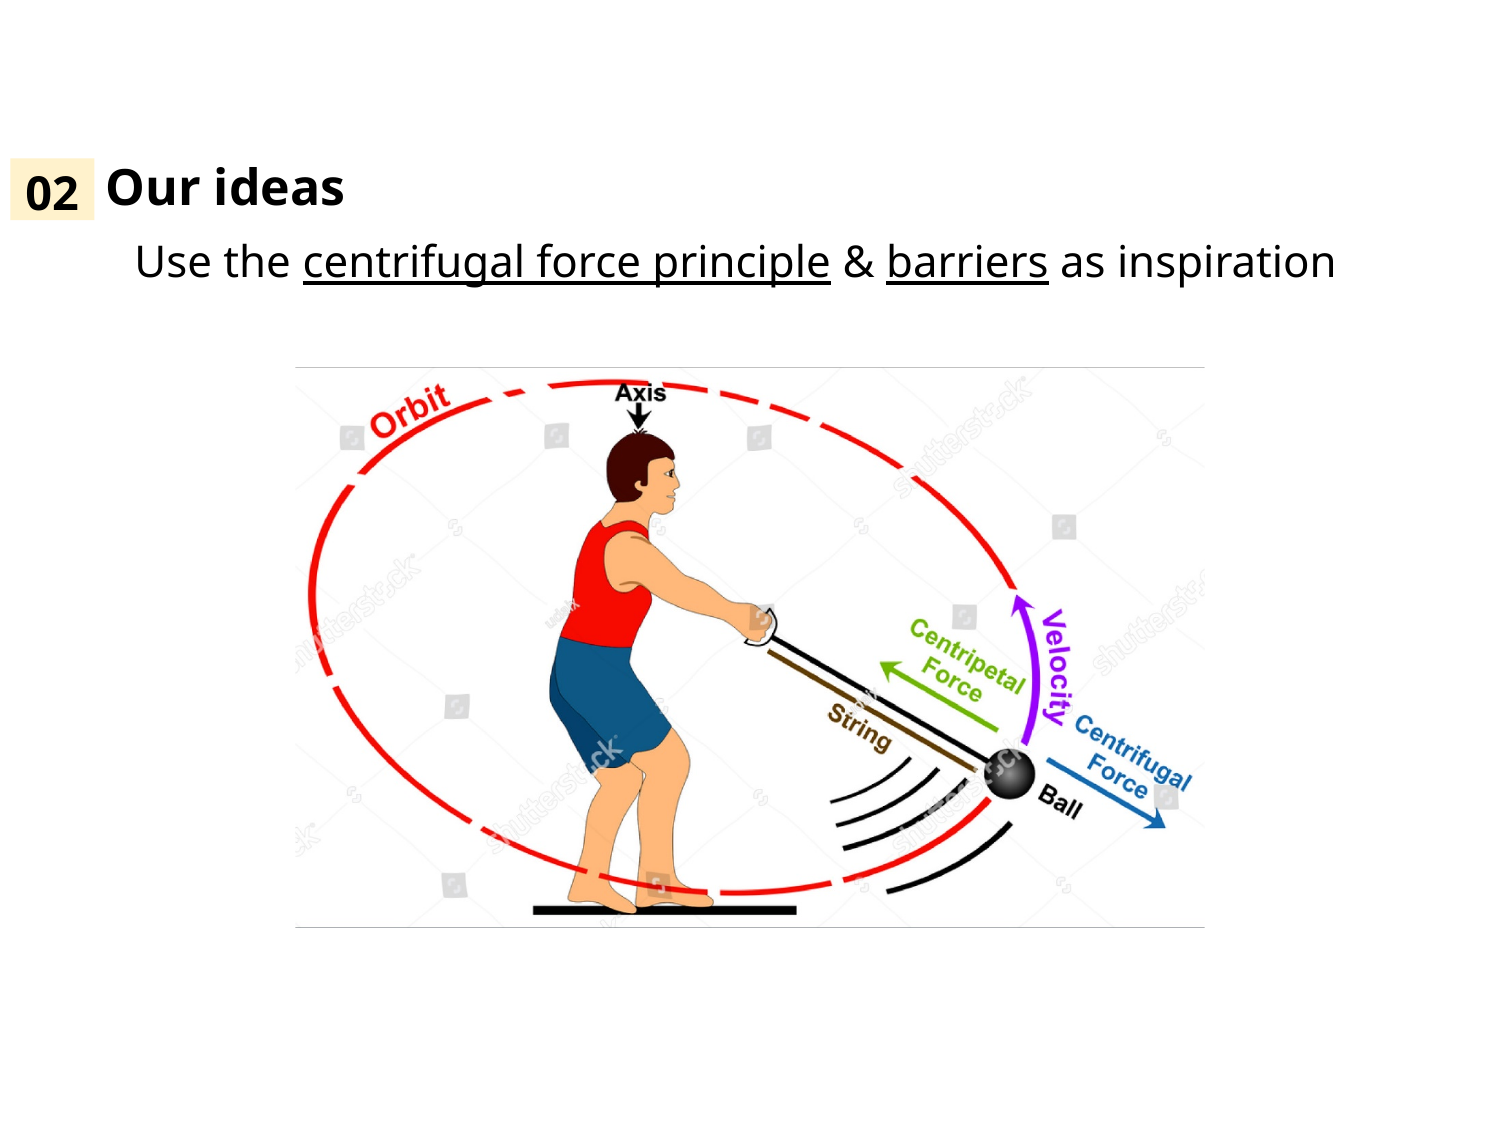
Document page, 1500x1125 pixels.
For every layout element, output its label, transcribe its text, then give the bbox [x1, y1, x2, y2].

text_box Our ideas [95, 162, 379, 217]
text_box 02 [10, 158, 95, 221]
text_box Use the centrifugal force principle & barriers as inspiration [119, 232, 1488, 285]
picture [295, 367, 1205, 928]
